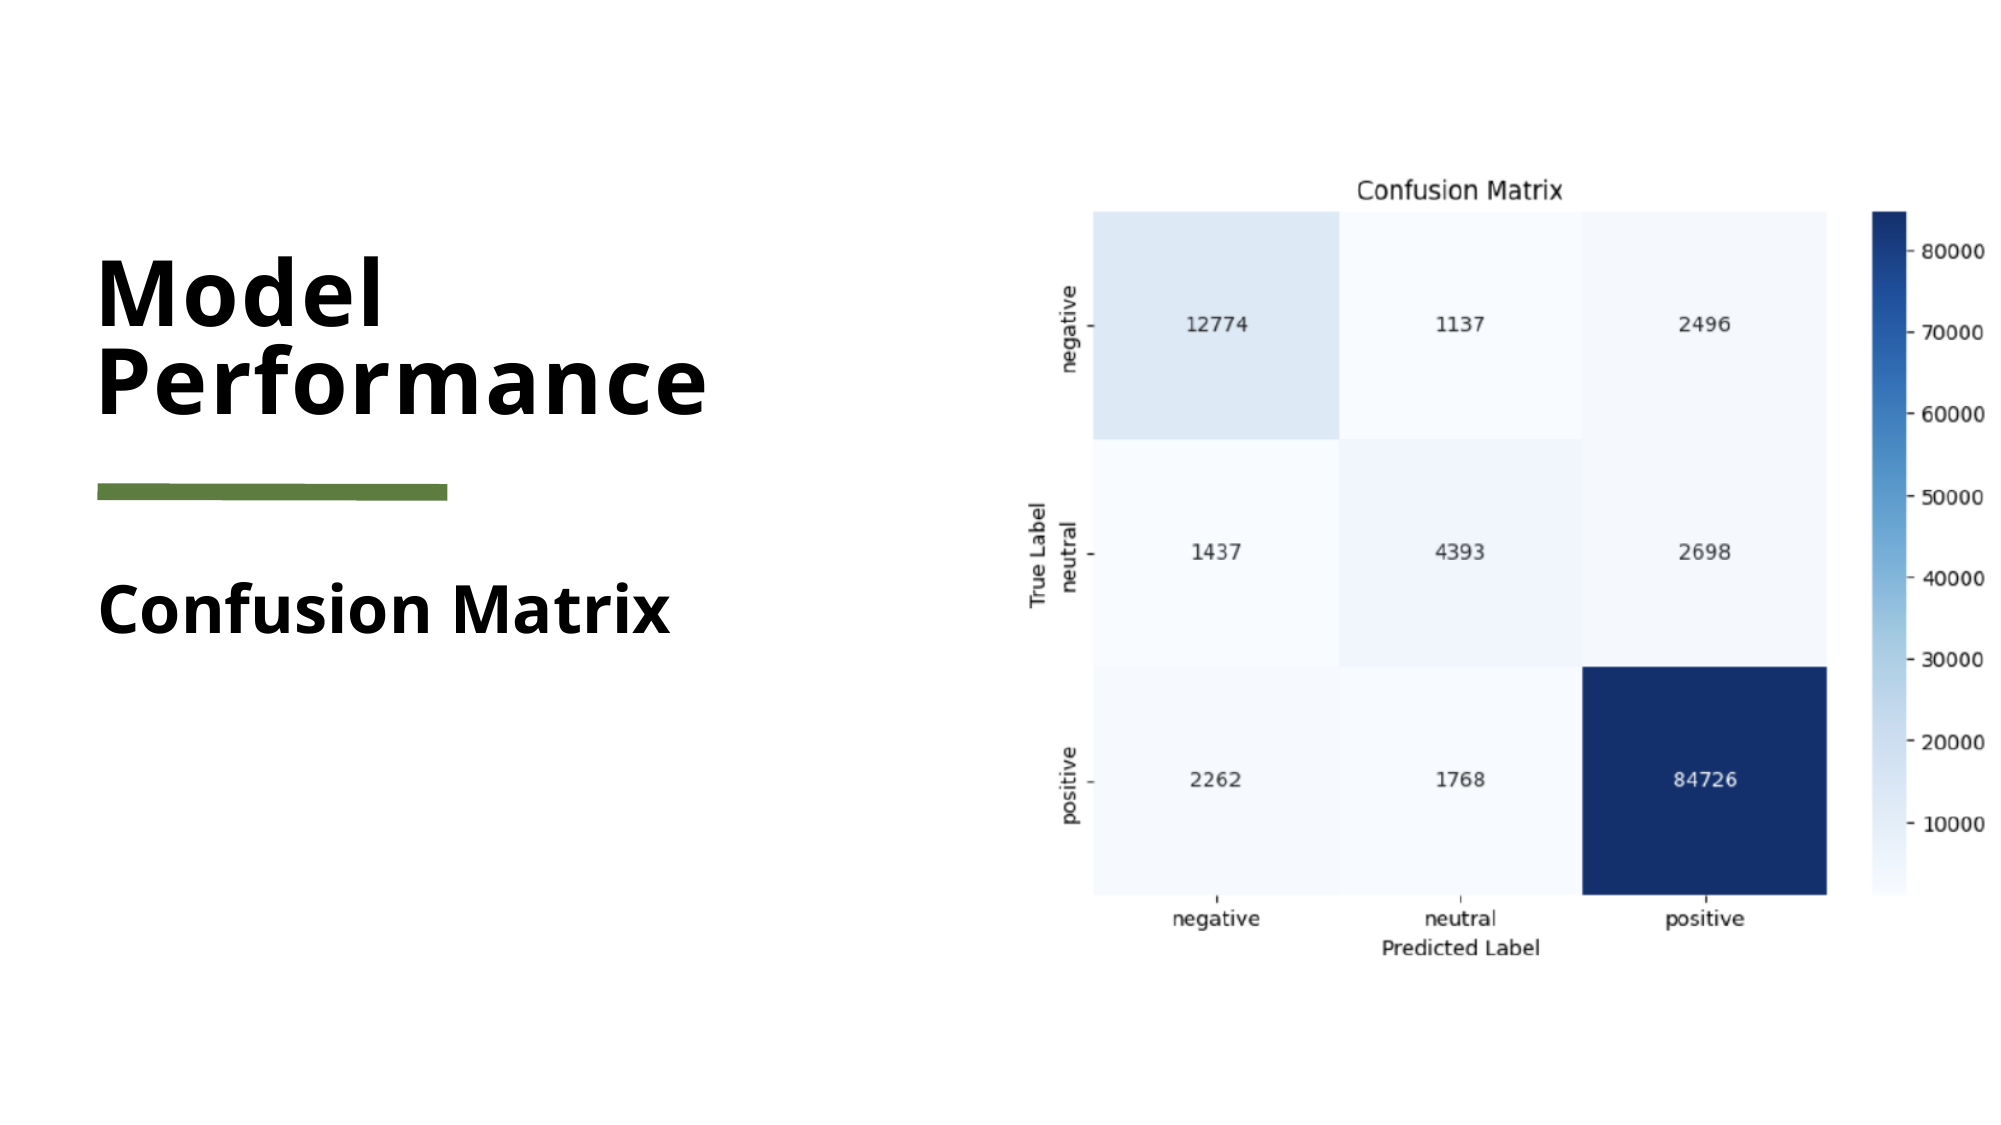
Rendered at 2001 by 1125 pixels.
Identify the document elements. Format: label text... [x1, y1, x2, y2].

title Model Performance [94, 45, 925, 432]
picture [999, 138, 2000, 987]
list Confusion Matrix [97, 537, 954, 682]
